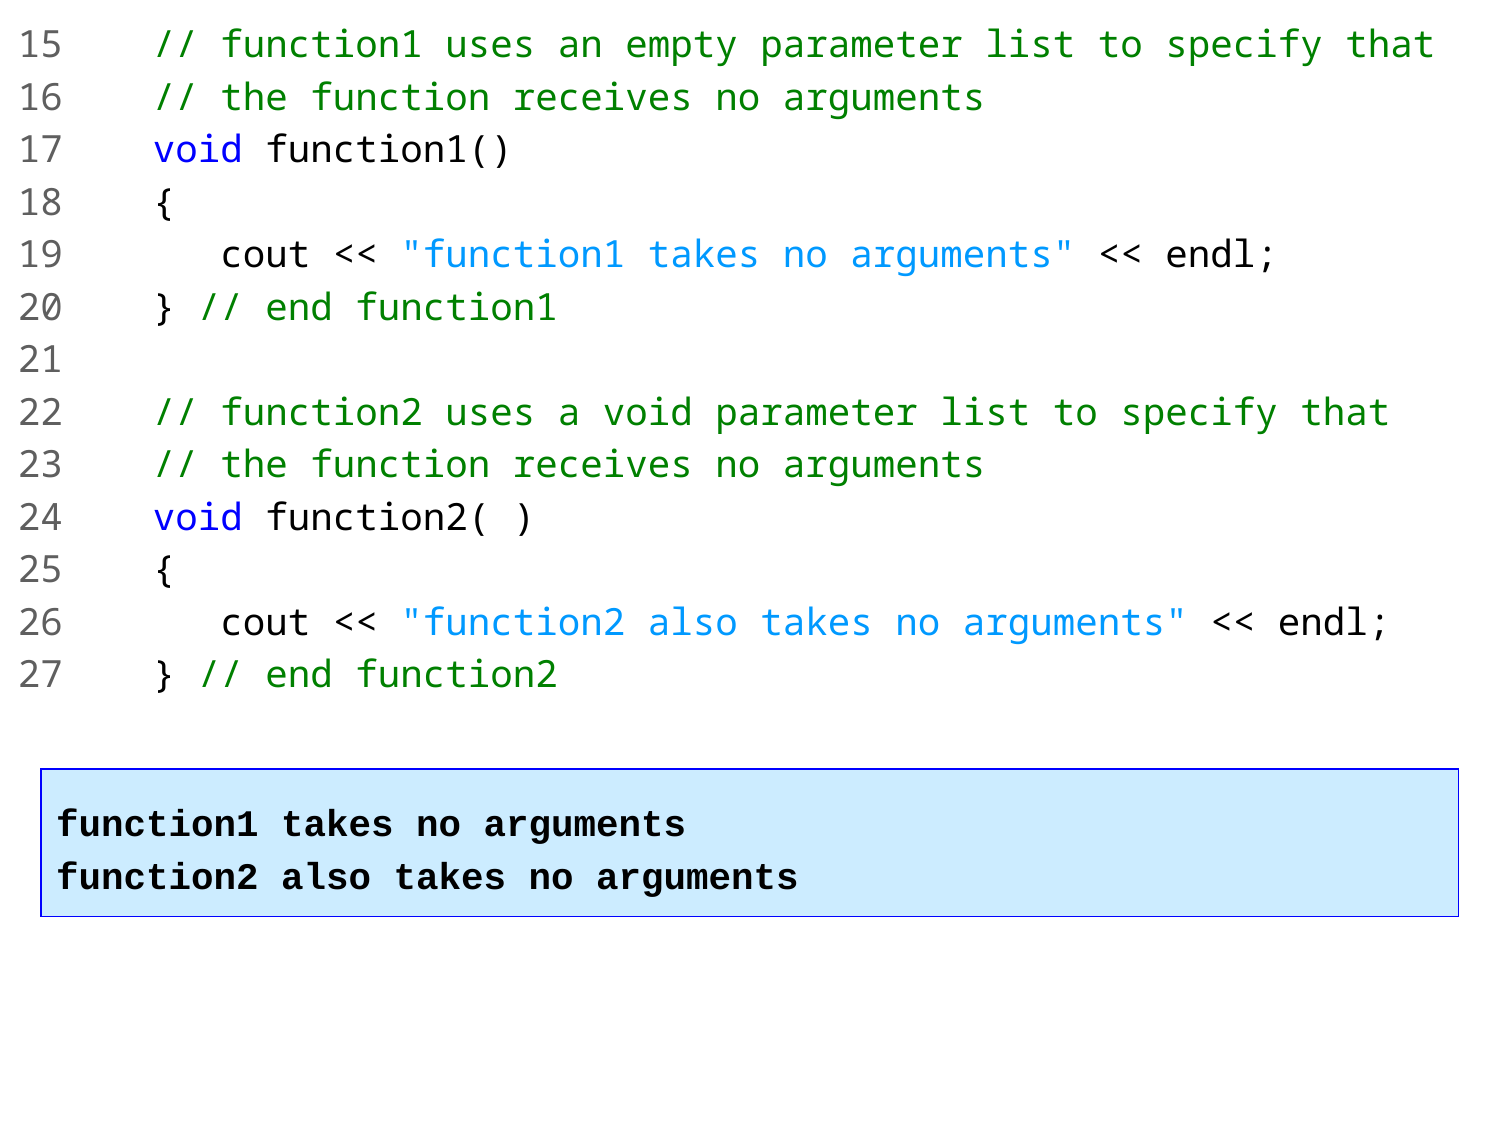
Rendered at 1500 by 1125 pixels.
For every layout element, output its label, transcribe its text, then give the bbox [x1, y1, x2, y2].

text_box function1 takes no arguments function2 also takes no arguments [41, 769, 1459, 917]
subtitle 15 // function1 uses an empty parameter list to specify that 16 // the function receives no arguments 17 void function1() 18 { 19 cout << "function1 takes no arguments" << endl; 20 } // end function1 21 22 // function2 uses a void parameter list to specify that 23 // the function receives no arguments 24 void function2( ) 25 { 26 cout << "function2 also takes no arguments" << endl; 27 } // end function2 [2, 20, 1498, 758]
